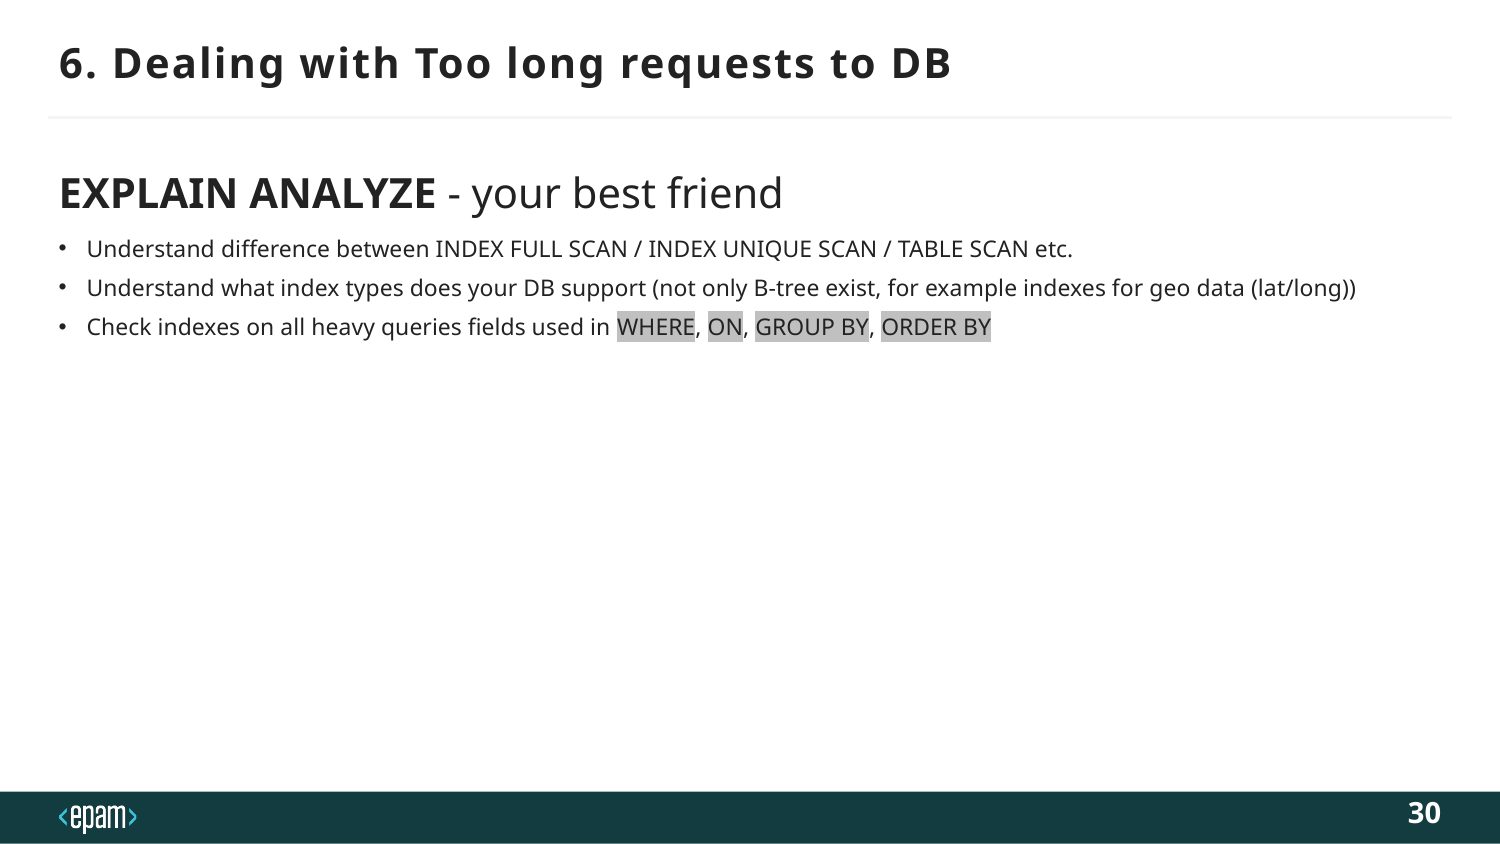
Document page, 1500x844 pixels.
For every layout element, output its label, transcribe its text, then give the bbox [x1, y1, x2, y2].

list EXPLAIN ANALYZE - your best friend Understand difference between INDEX FULL SCAN / INDEX UNIQUE SCAN / TABLE SCAN etc. Understand what index types does your DB support (not only B-tree exist, for example indexes for geo data (lat/long)) Check indexes on all heavy queries fields used in WHERE, ON, GROUP BY, ORDER BY [58, 166, 1442, 763]
slide_number 30 [1216, 791, 1442, 844]
title 6. Dealing with Too long requests to DB [59, 37, 1442, 87]
